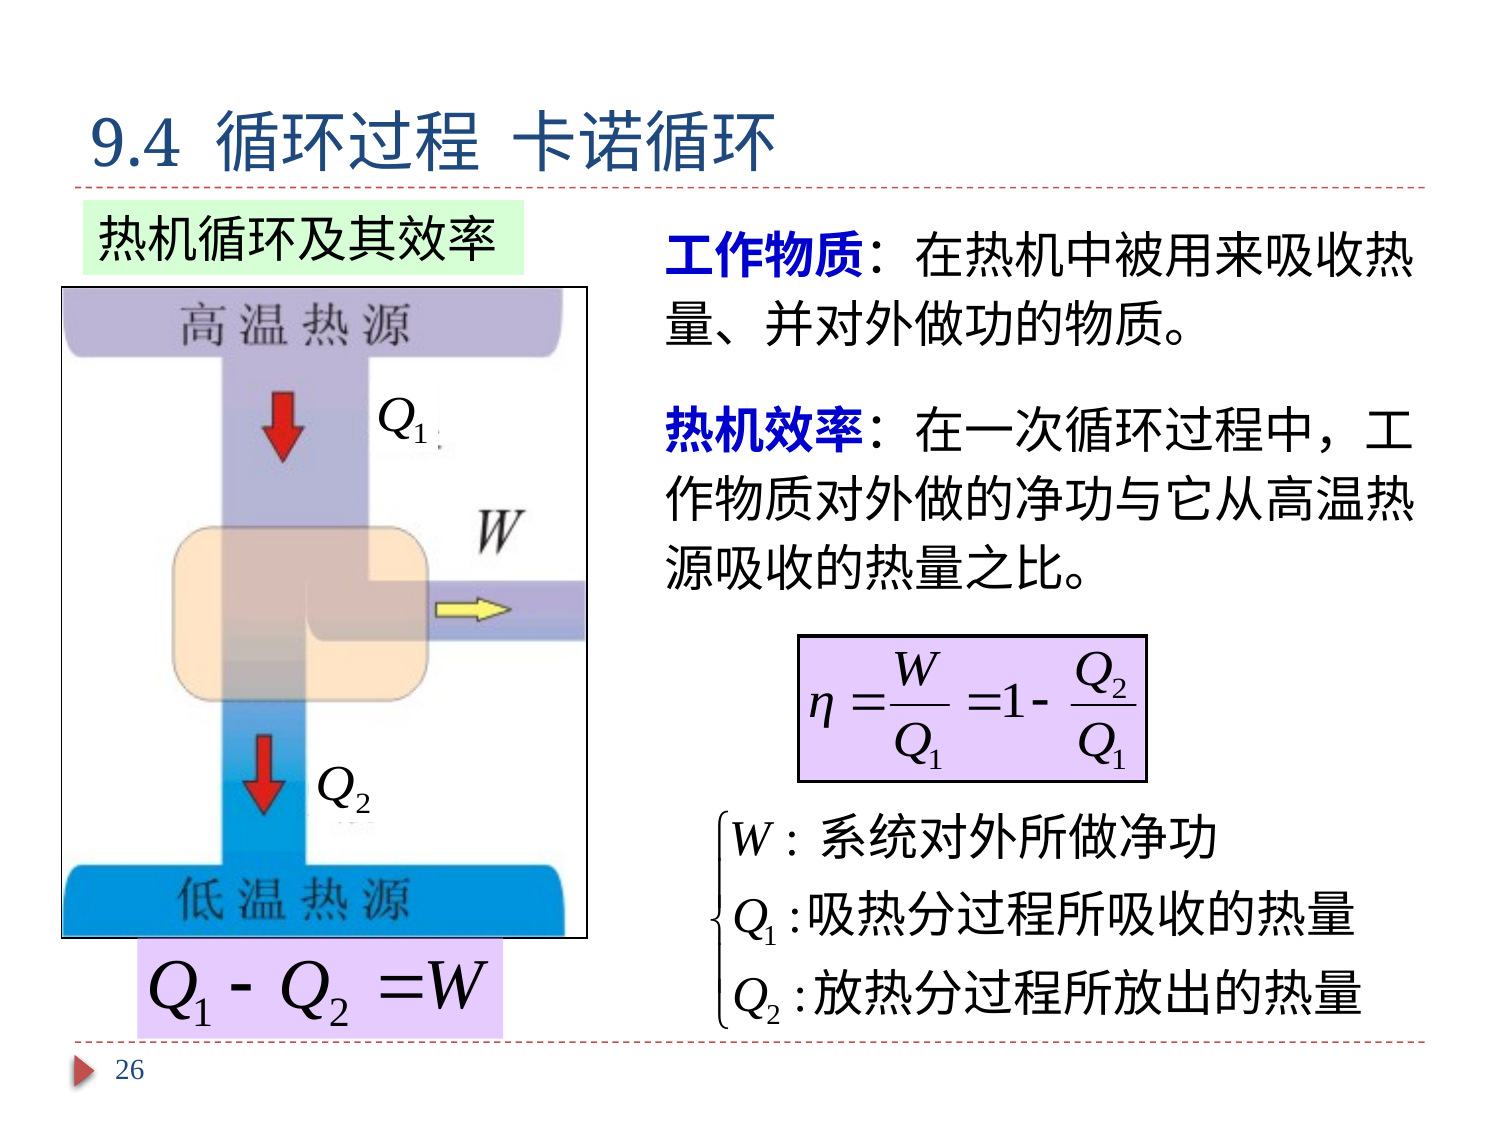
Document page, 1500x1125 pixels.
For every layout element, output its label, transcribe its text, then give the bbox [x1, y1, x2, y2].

text_box 热机效率：在一次循环过程中，工作物质对外做的净功与它从高温热源吸收的热量之比。 [650, 382, 1439, 604]
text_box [62, 287, 587, 938]
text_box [137, 937, 504, 1039]
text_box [699, 799, 1371, 1042]
text_box 工作物质：在热机中被用来吸收热量、并对外做功的物质。 [650, 207, 1471, 360]
text_box 热机循环及其效率 [83, 200, 524, 275]
slide_number 26 [100, 1042, 426, 1103]
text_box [799, 637, 1145, 781]
title 9.4 循环过程 卡诺循环 [75, 37, 1425, 188]
